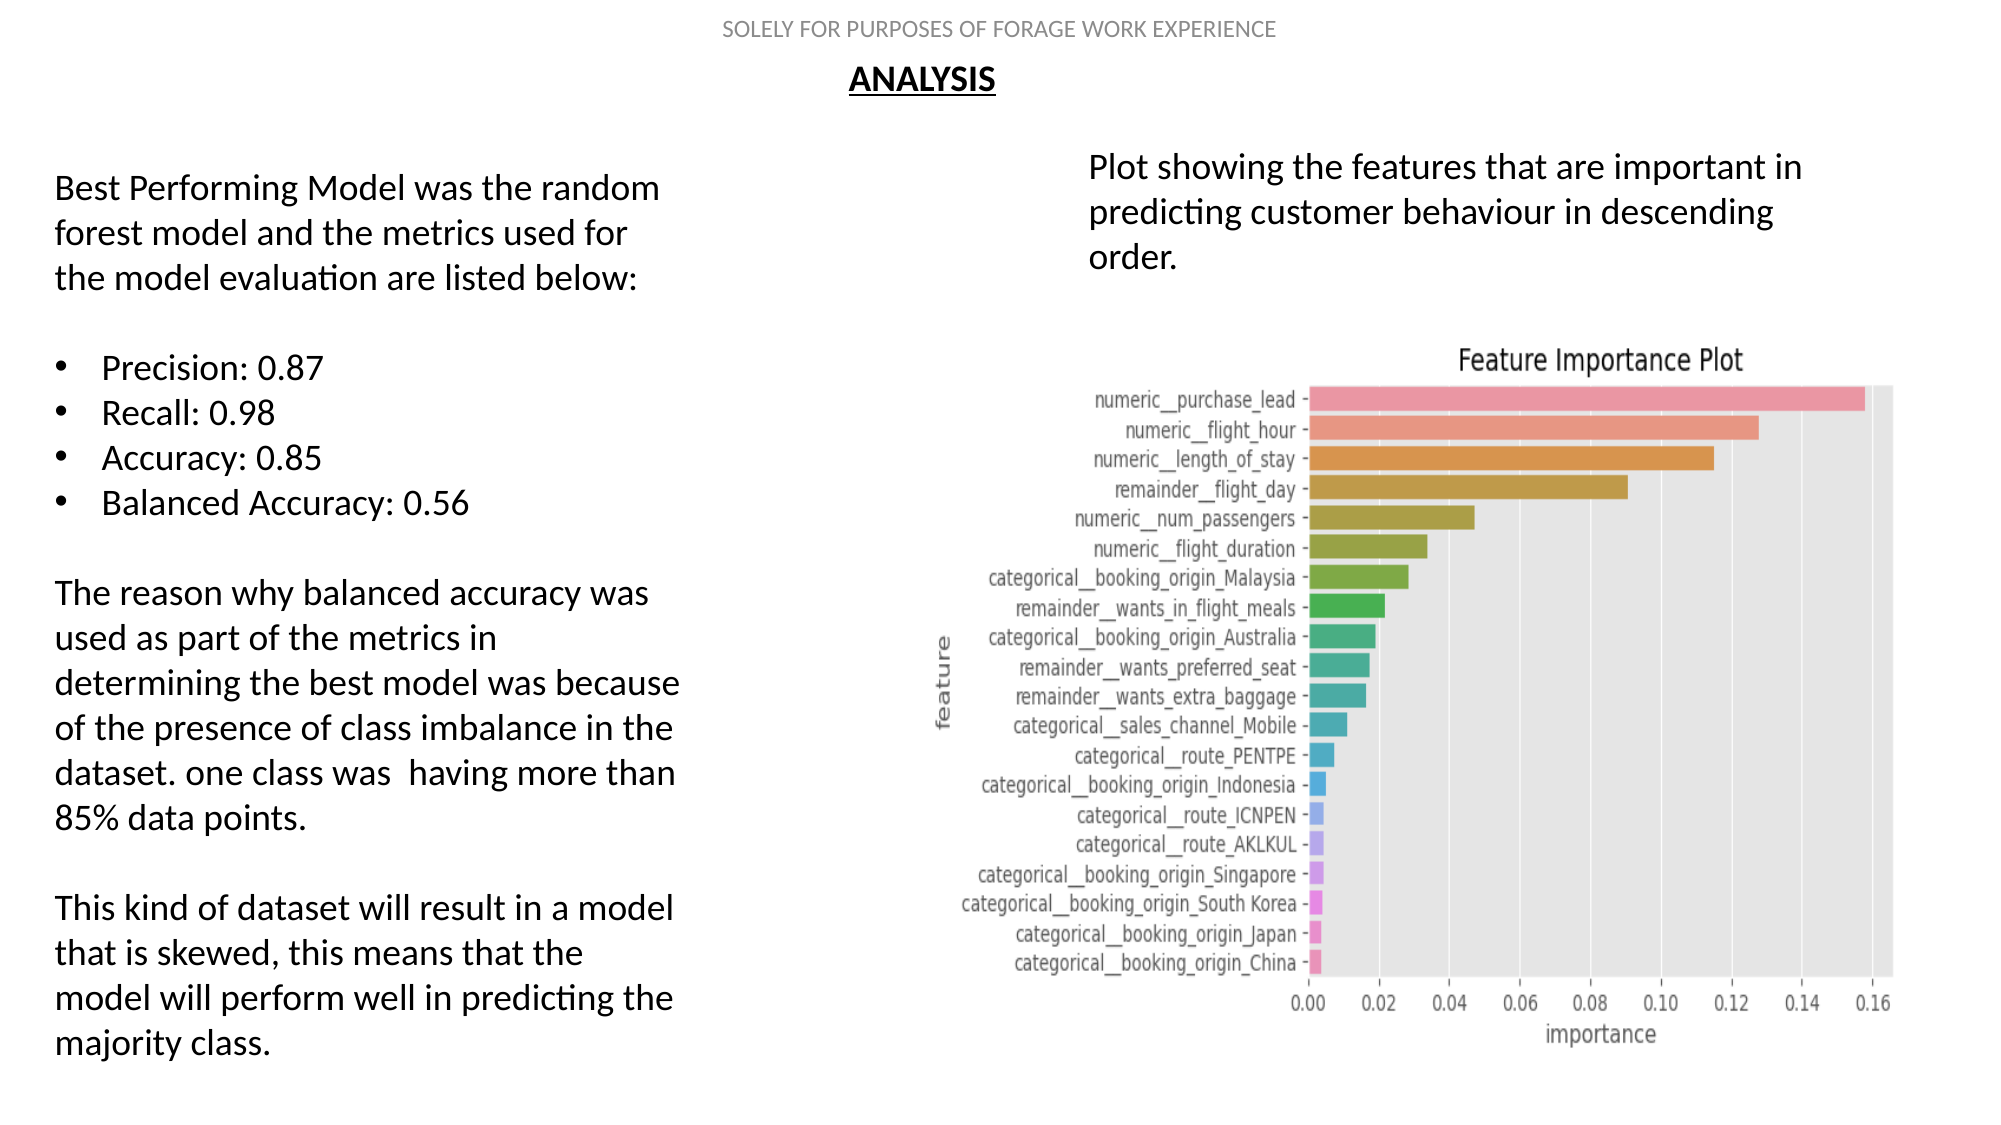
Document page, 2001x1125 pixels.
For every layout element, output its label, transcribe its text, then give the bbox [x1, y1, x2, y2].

text_box Best Performing Model was the random forest model and the metrics used for the model evaluation are listed below: Precision: 0.87 Recall: 0.98 Accuracy: 0.85 Balanced Accuracy: 0.56 The reason why balanced accuracy was used as part of the metrics in determining the best model was because of the presence of class imbalance in the dataset. one class was having more than 85% data points. This kind of dataset will result in a model that is skewed, this means that the model will perform well in predicting the majority class. [39, 155, 700, 1125]
text_box Plot showing the features that are important in predicting customer behaviour in descending order. [1073, 134, 1883, 330]
picture [925, 331, 1904, 1064]
text_box ANALYSIS [833, 46, 1129, 107]
